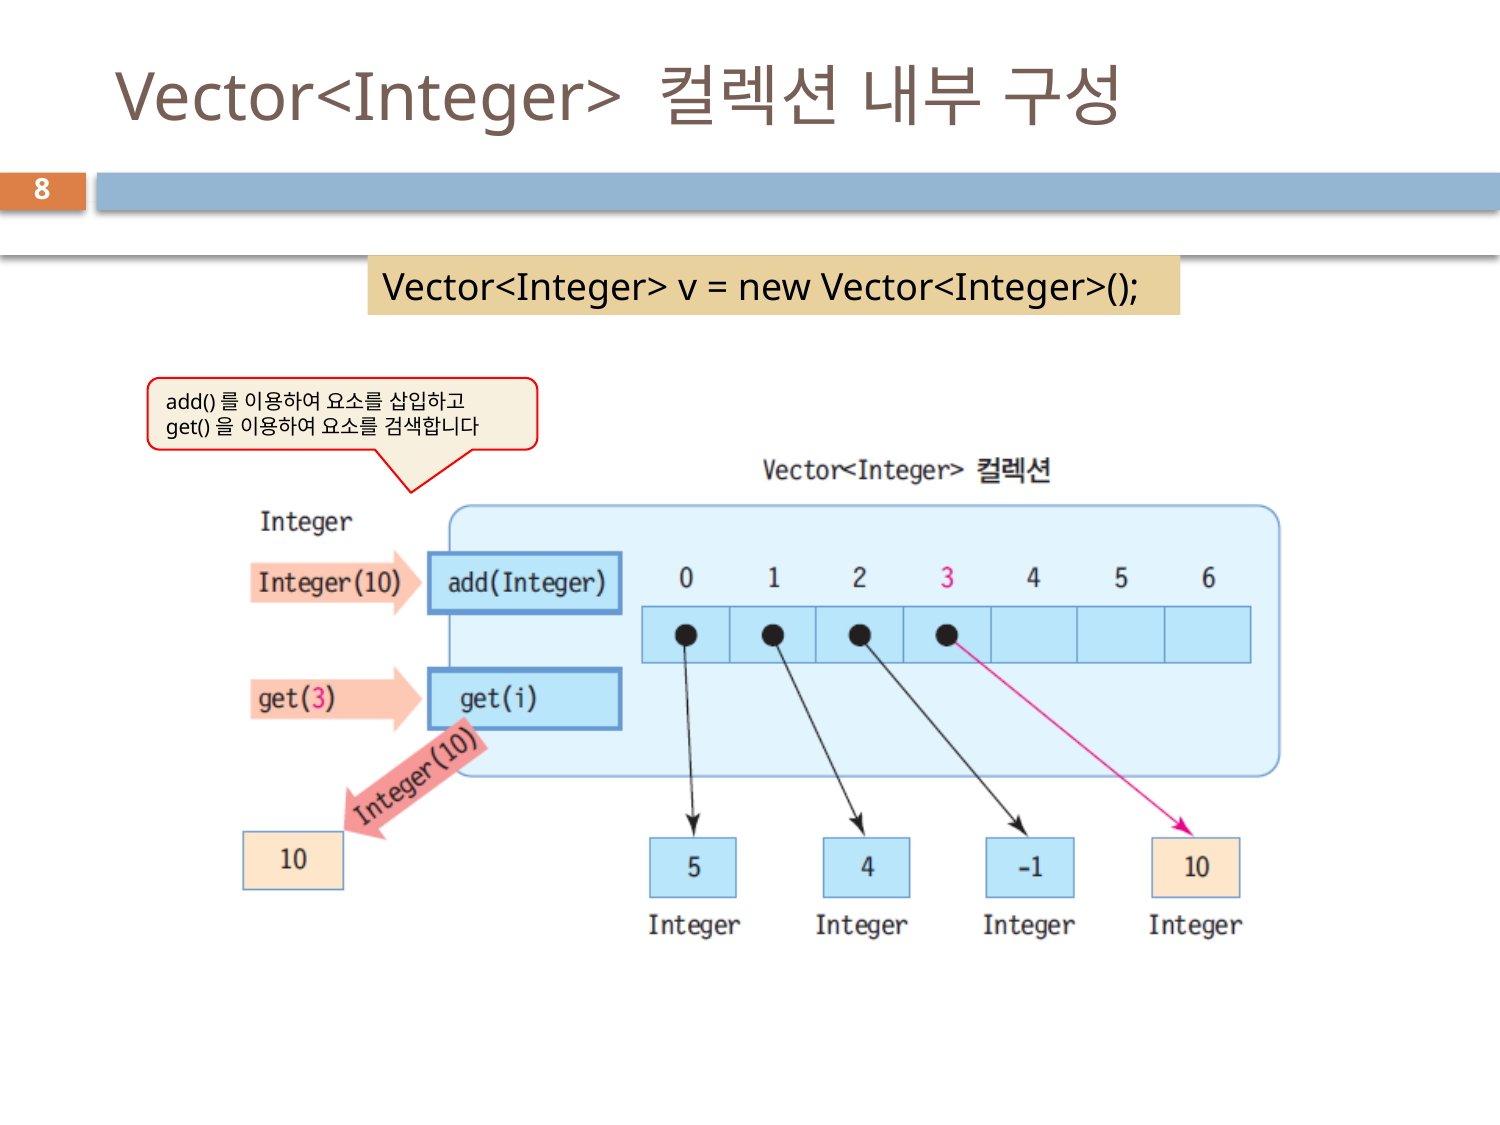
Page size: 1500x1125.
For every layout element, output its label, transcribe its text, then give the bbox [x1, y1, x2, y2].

picture [213, 455, 1294, 976]
title Vector<Integer> 컬렉션 내부 구성 [100, 37, 1438, 149]
slide_number 8 [0, 170, 87, 211]
text_box Vector<Integer> v = new Vector<Integer>(); [367, 255, 1181, 315]
text_box add()를 이용하여 요소를 삽입하고 get()을 이용하여 요소를 검색합니다 [145, 376, 539, 454]
